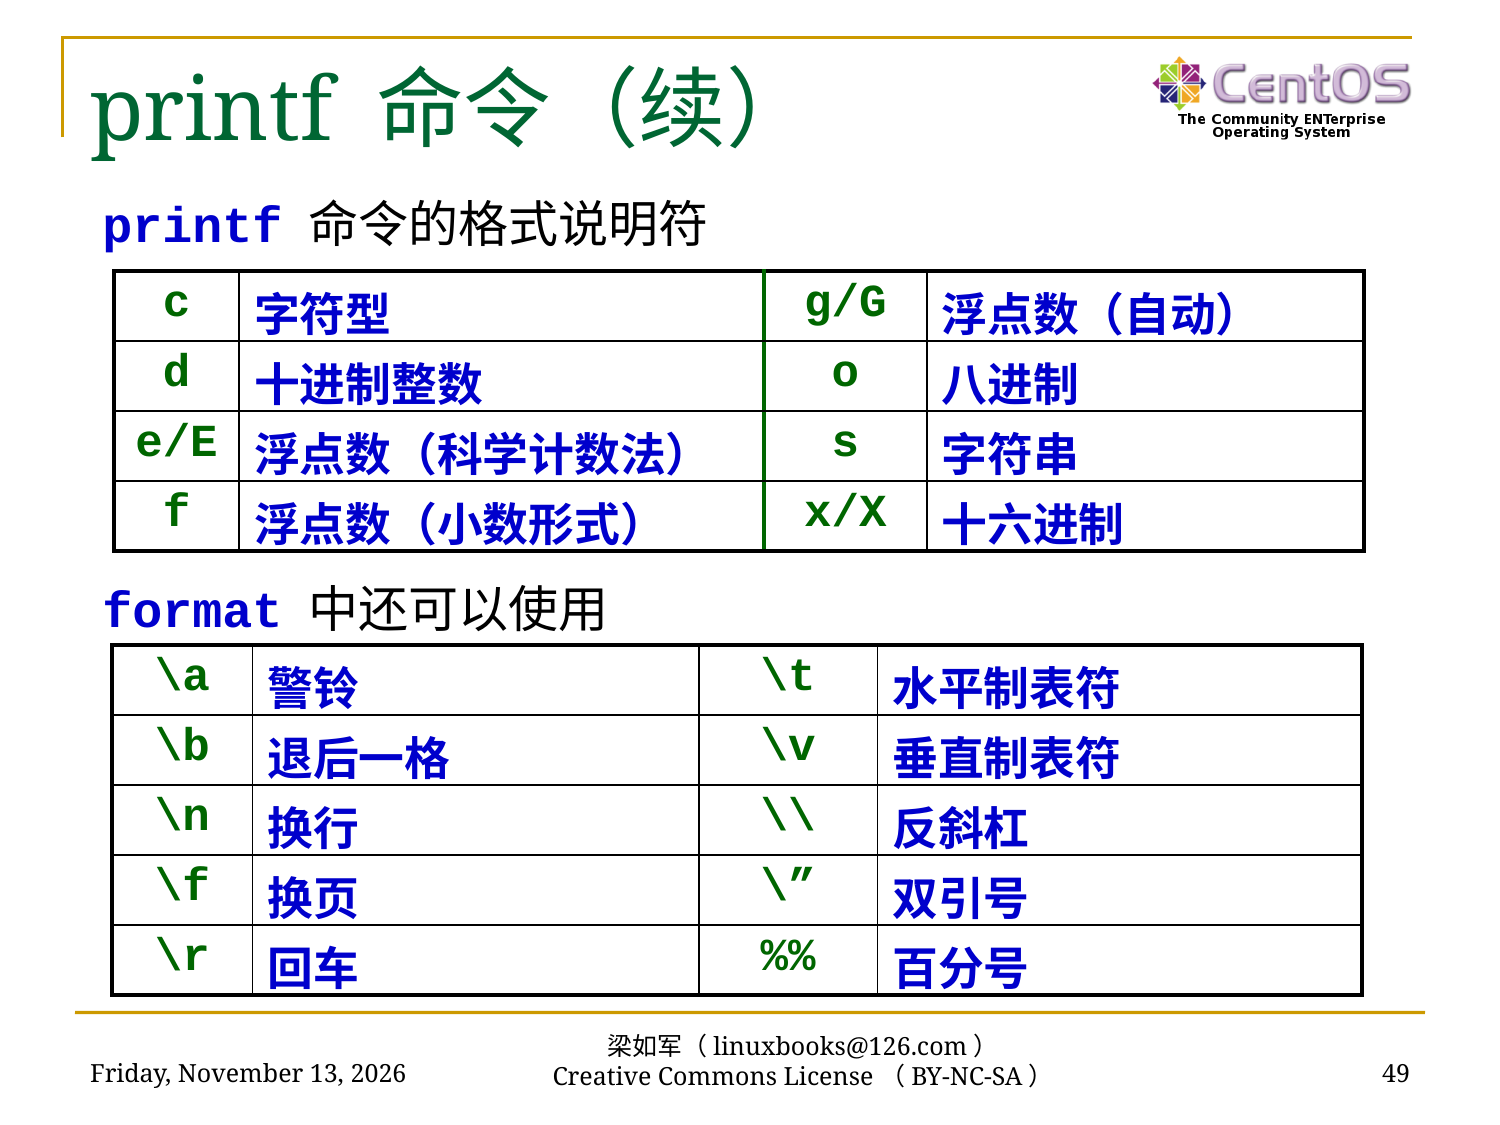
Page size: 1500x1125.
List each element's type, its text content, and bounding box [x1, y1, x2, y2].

table_header \t [700, 647, 877, 714]
table_cell \\ [700, 786, 877, 854]
table_cell o [766, 342, 926, 410]
table_cell 退后一格 [253, 716, 698, 784]
table_header 字符型 [240, 273, 762, 340]
table_cell \n [114, 786, 252, 854]
table_cell e/E [116, 412, 238, 480]
table_header g/G [766, 273, 926, 340]
table_cell 八进制 [928, 342, 1362, 410]
table_header 警铃 [253, 647, 698, 714]
text_box format 中还可以使用 [87, 564, 1375, 645]
table_cell 双引号 [878, 856, 1360, 924]
table_header 水平制表符 [878, 647, 1360, 714]
table_cell \r [114, 926, 252, 993]
table_cell \v [700, 716, 877, 784]
table_cell 垂直制表符 [878, 716, 1360, 784]
text_box printf 命令的格式说明符 [87, 172, 1388, 260]
table_header \a [114, 647, 252, 714]
table_cell s [766, 412, 926, 480]
table_cell 浮点数（小数形式） [240, 482, 762, 549]
table_cell %% [700, 926, 877, 993]
table_cell 十进制整数 [240, 342, 762, 410]
table_cell \” [700, 856, 877, 924]
table_cell x/X [766, 482, 926, 549]
table_cell 回车 [253, 926, 698, 993]
table_cell 反斜杠 [878, 786, 1360, 854]
table_cell f [116, 482, 238, 549]
slide_number 49 [1074, 1023, 1426, 1100]
table_cell 换行 [253, 786, 698, 854]
table_header c [116, 273, 238, 340]
table_cell 百分号 [878, 926, 1360, 993]
table_cell \b [114, 716, 252, 784]
table_cell 字符串 [928, 412, 1362, 480]
table_cell 换页 [253, 856, 698, 924]
table_cell \f [114, 856, 252, 924]
table_header 浮点数（自动） [928, 273, 1362, 340]
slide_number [74, 1023, 426, 1100]
table_cell 浮点数（科学计数法） [240, 412, 762, 480]
footer 梁如军（linuxbooks@126.com） Creative Commons License（BY-NC-SA） [359, 1022, 1247, 1099]
title printf 命令（续） [74, 45, 1426, 233]
table_cell 十六进制 [928, 482, 1362, 549]
table_cell d [116, 342, 238, 410]
